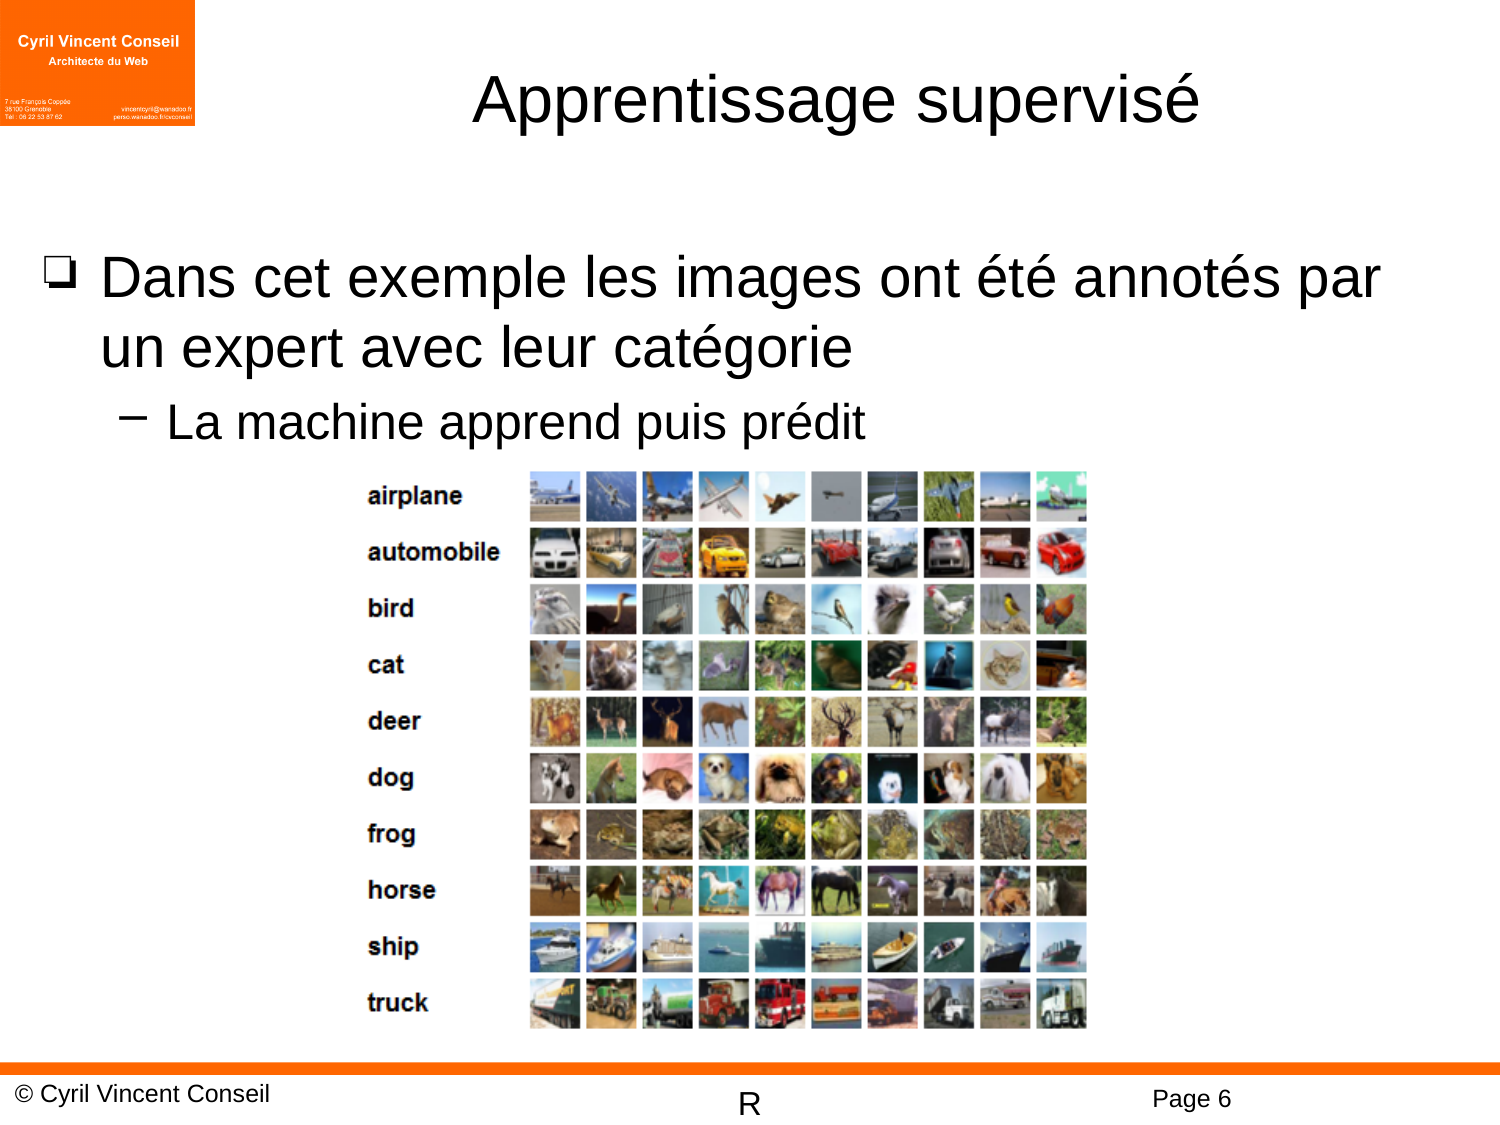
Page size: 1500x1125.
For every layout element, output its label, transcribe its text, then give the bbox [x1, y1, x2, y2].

picture [359, 467, 1105, 1044]
list Dans cet exemple les images ont été annotés par un expert avec leur catégorie La machine apprend puis prédit [29, 231, 1468, 1059]
picture [0, 0, 195, 126]
title Apprentissage supervisé [194, 2, 1480, 190]
